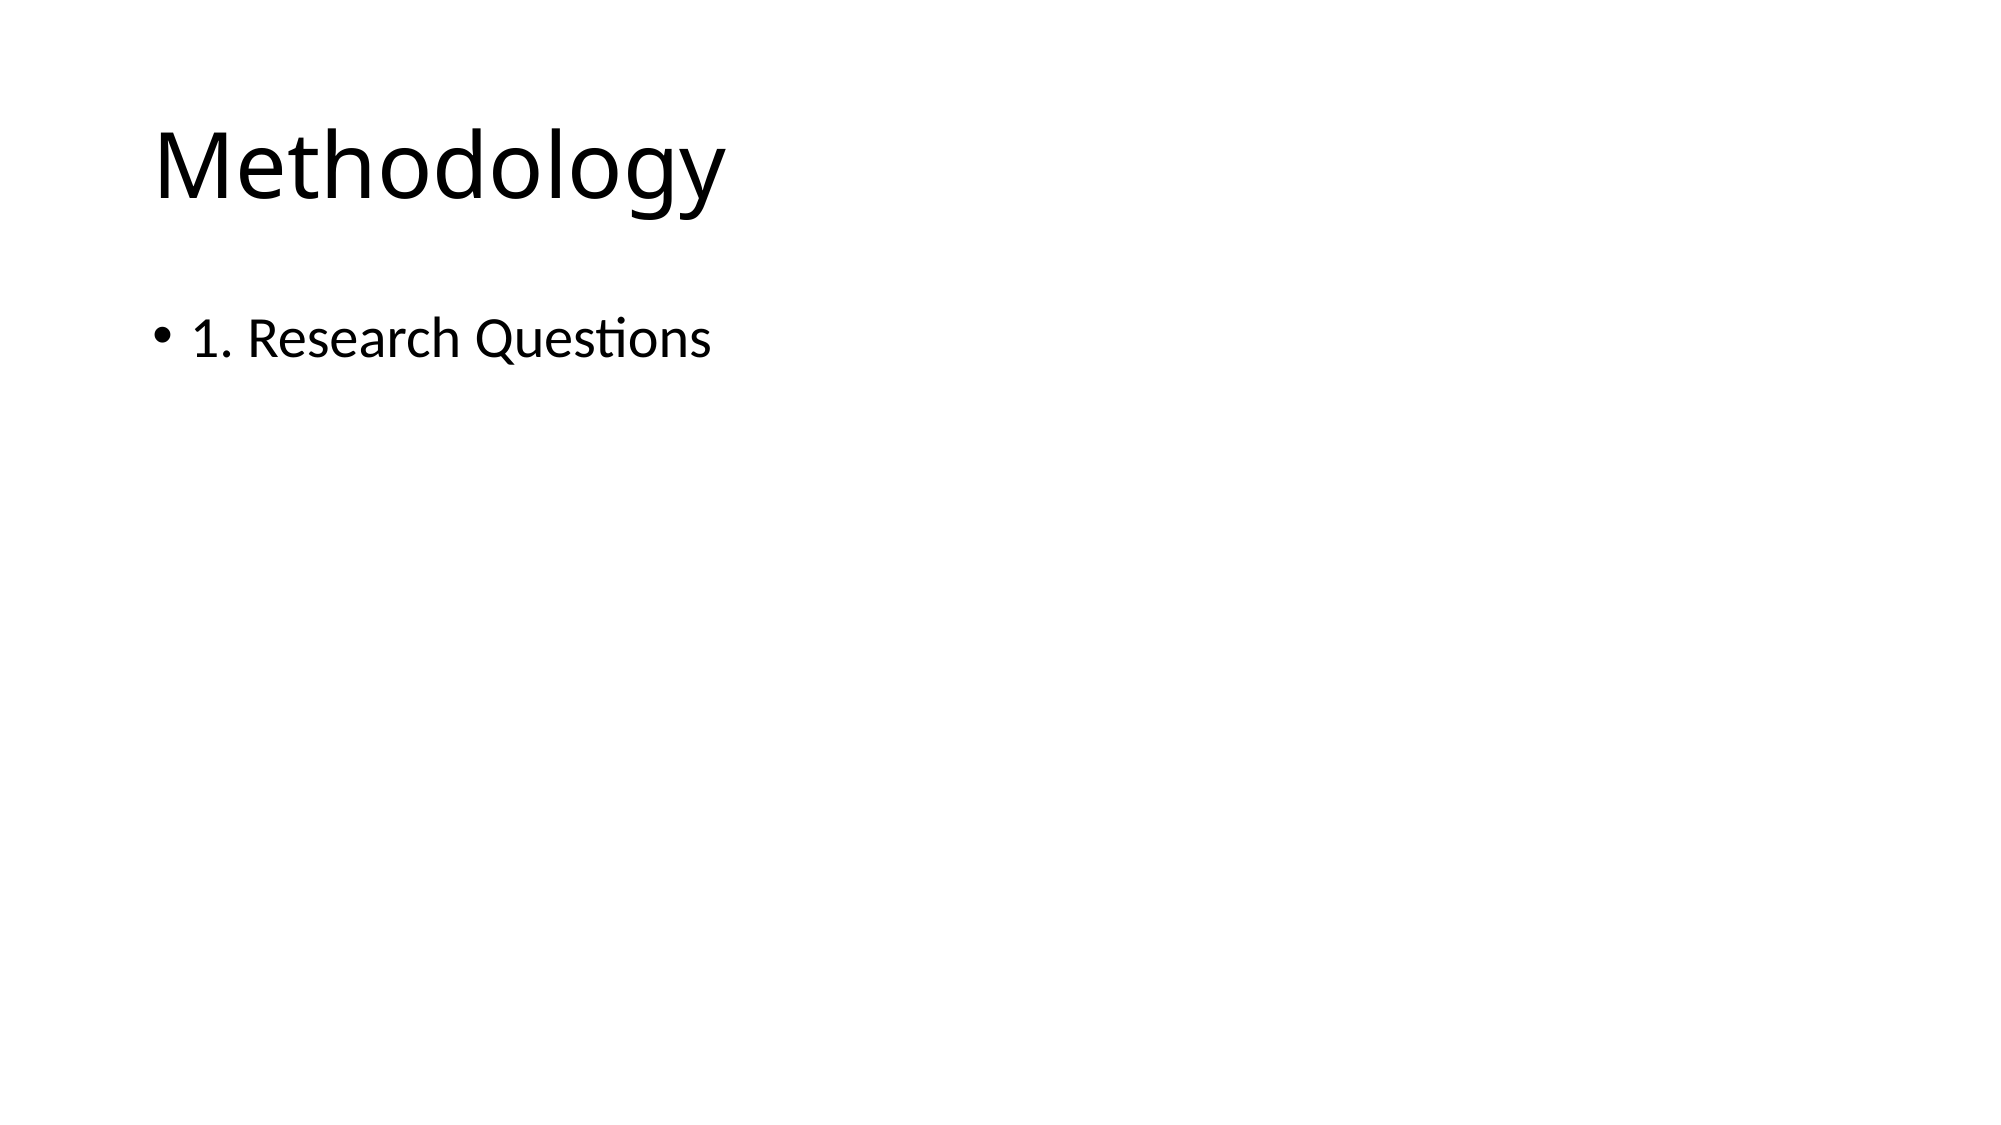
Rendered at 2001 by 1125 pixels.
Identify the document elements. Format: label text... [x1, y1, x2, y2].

list 1. Research Questions [137, 299, 1863, 1014]
title Methodology [137, 59, 1863, 278]
